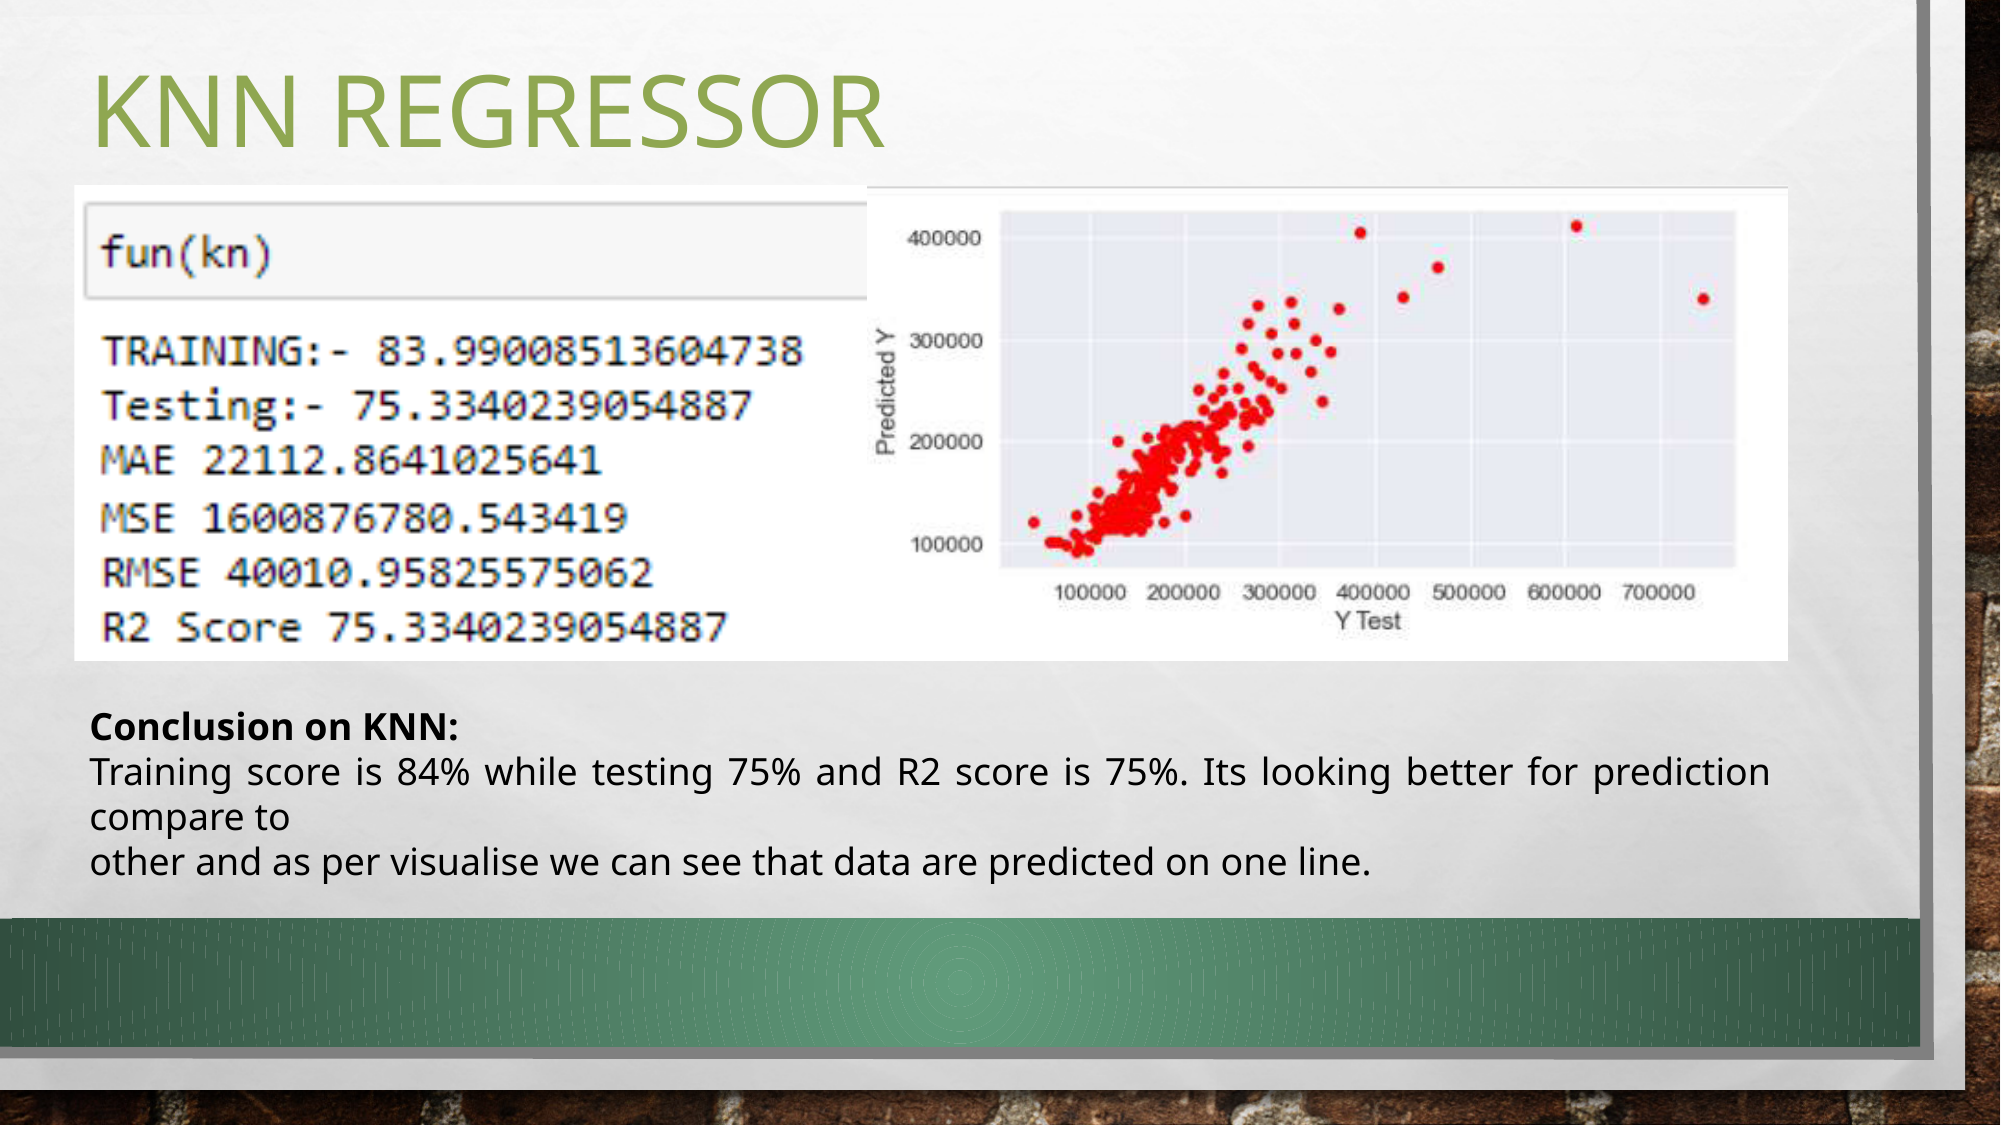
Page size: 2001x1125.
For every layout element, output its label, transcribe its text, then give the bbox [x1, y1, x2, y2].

picture [0, 0, 2000, 1125]
picture [74, 185, 1788, 662]
title Knn regressor [74, 0, 1618, 185]
text_box Conclusion on KNN: Training score is 84% while testing 75% and R2 score is 75%. Its looking better for prediction compare to other and as per visualise we can see that data are predicted on one line. [74, 695, 1788, 890]
